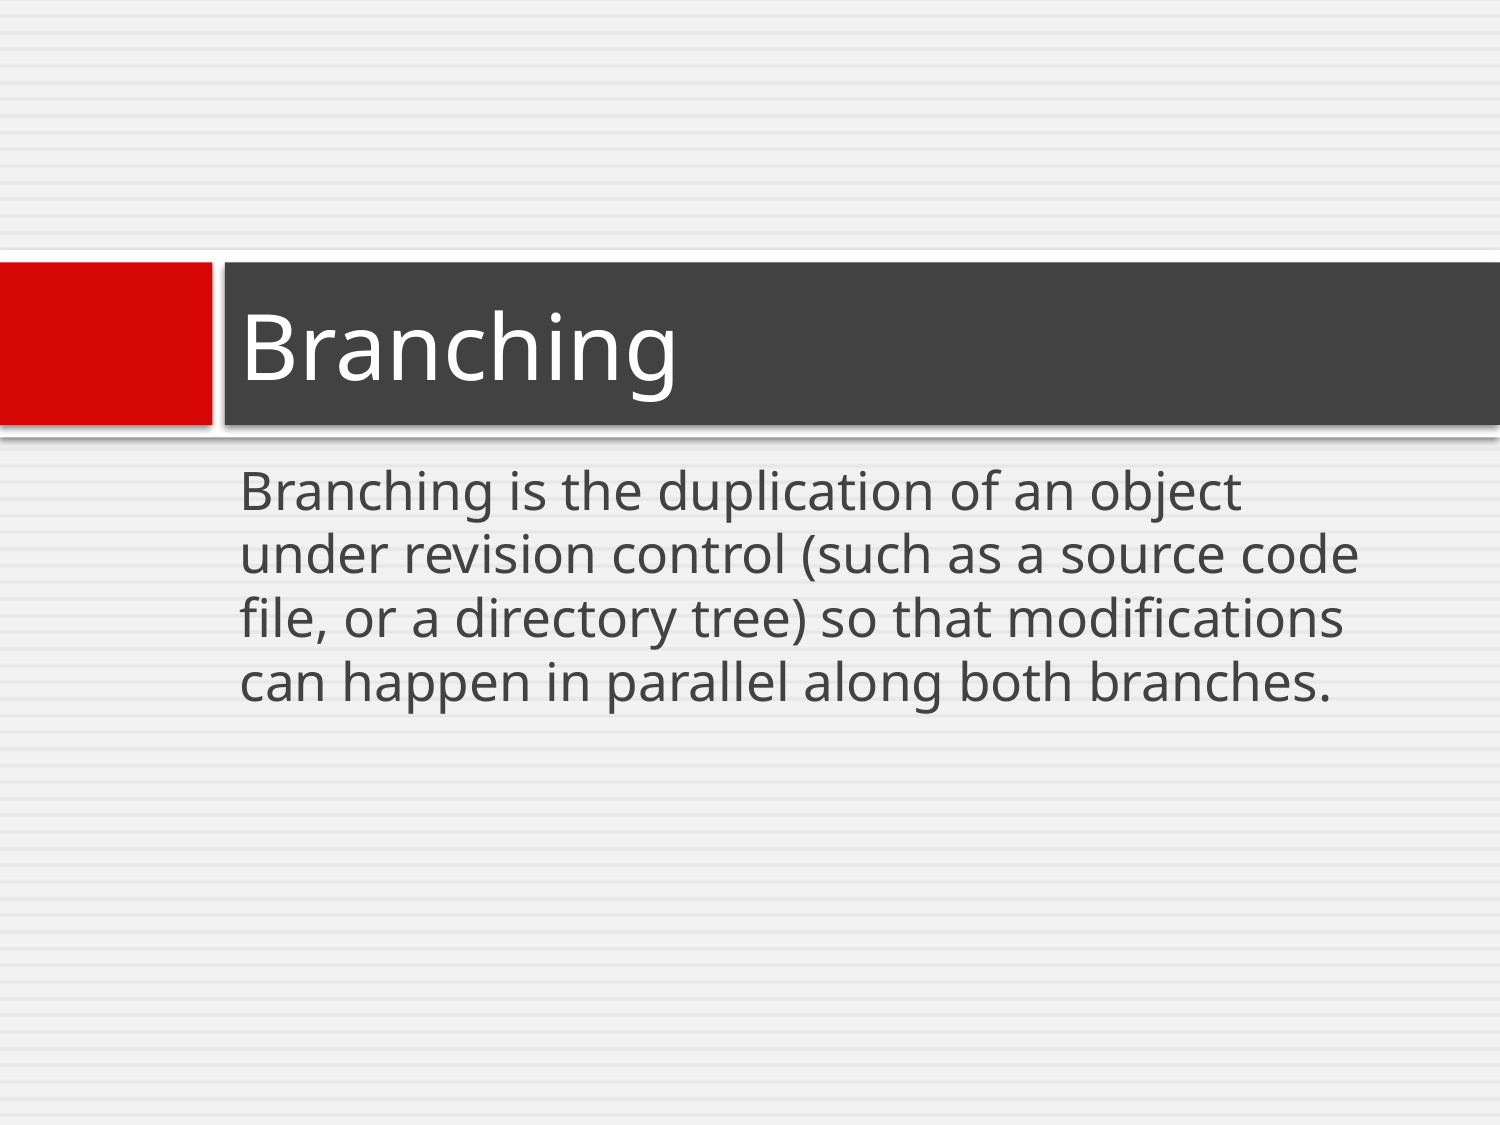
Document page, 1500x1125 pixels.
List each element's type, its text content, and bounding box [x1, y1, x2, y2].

list Branching is the duplication of an object under revision control (such as a source code file, or a directory tree) so that modifications can happen in parallel along both branches. [225, 450, 1394, 725]
title Branching [225, 262, 1475, 425]
